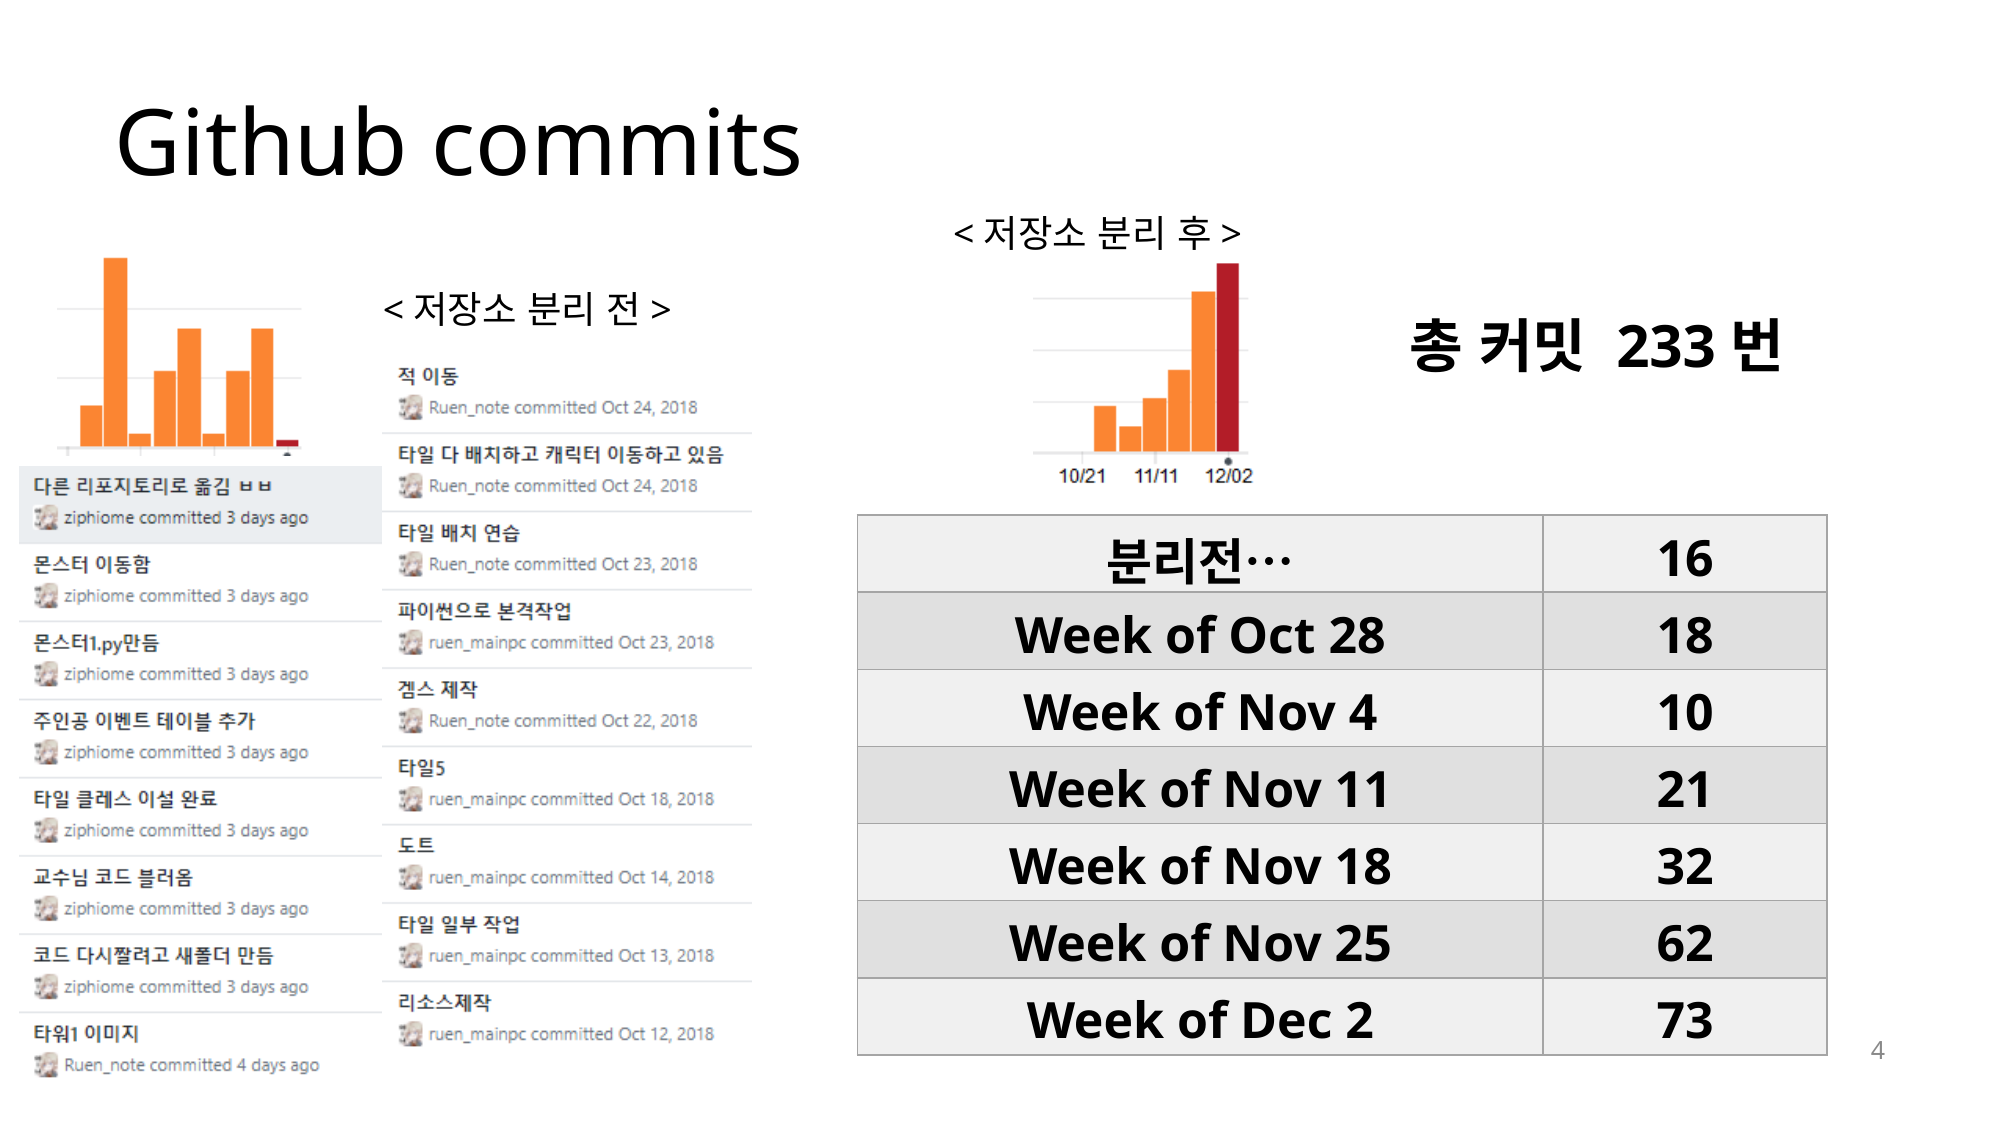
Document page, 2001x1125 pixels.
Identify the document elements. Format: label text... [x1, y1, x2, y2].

table_cell Week of Dec 2 [858, 979, 1542, 1054]
picture [19, 359, 752, 1090]
title Github commits [99, 45, 1901, 233]
text_box 총 커밋 233번 [1394, 301, 1820, 387]
table_cell 62 [1544, 901, 1826, 977]
picture [1033, 215, 1269, 505]
table_cell 73 [1544, 979, 1826, 1054]
table_cell Week of Oct 28 [858, 593, 1542, 669]
table_cell 10 [1544, 670, 1826, 746]
table_cell 21 [1544, 747, 1826, 823]
table_header 분리전… [858, 516, 1542, 591]
table_cell Week of Nov 11 [858, 747, 1542, 823]
table_cell Week of Nov 18 [858, 824, 1542, 900]
table_cell Week of Nov 4 [858, 670, 1542, 746]
table_header 16 [1544, 516, 1826, 591]
slide_number 4 [1500, 1027, 1901, 1103]
table_cell 18 [1544, 593, 1826, 669]
table_cell 32 [1544, 824, 1826, 900]
text_box <저장소 분리 전> [368, 278, 687, 339]
table_cell Week of Nov 25 [858, 901, 1542, 977]
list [57, 219, 308, 456]
text_box <저장소 분리 후> [938, 202, 1258, 262]
